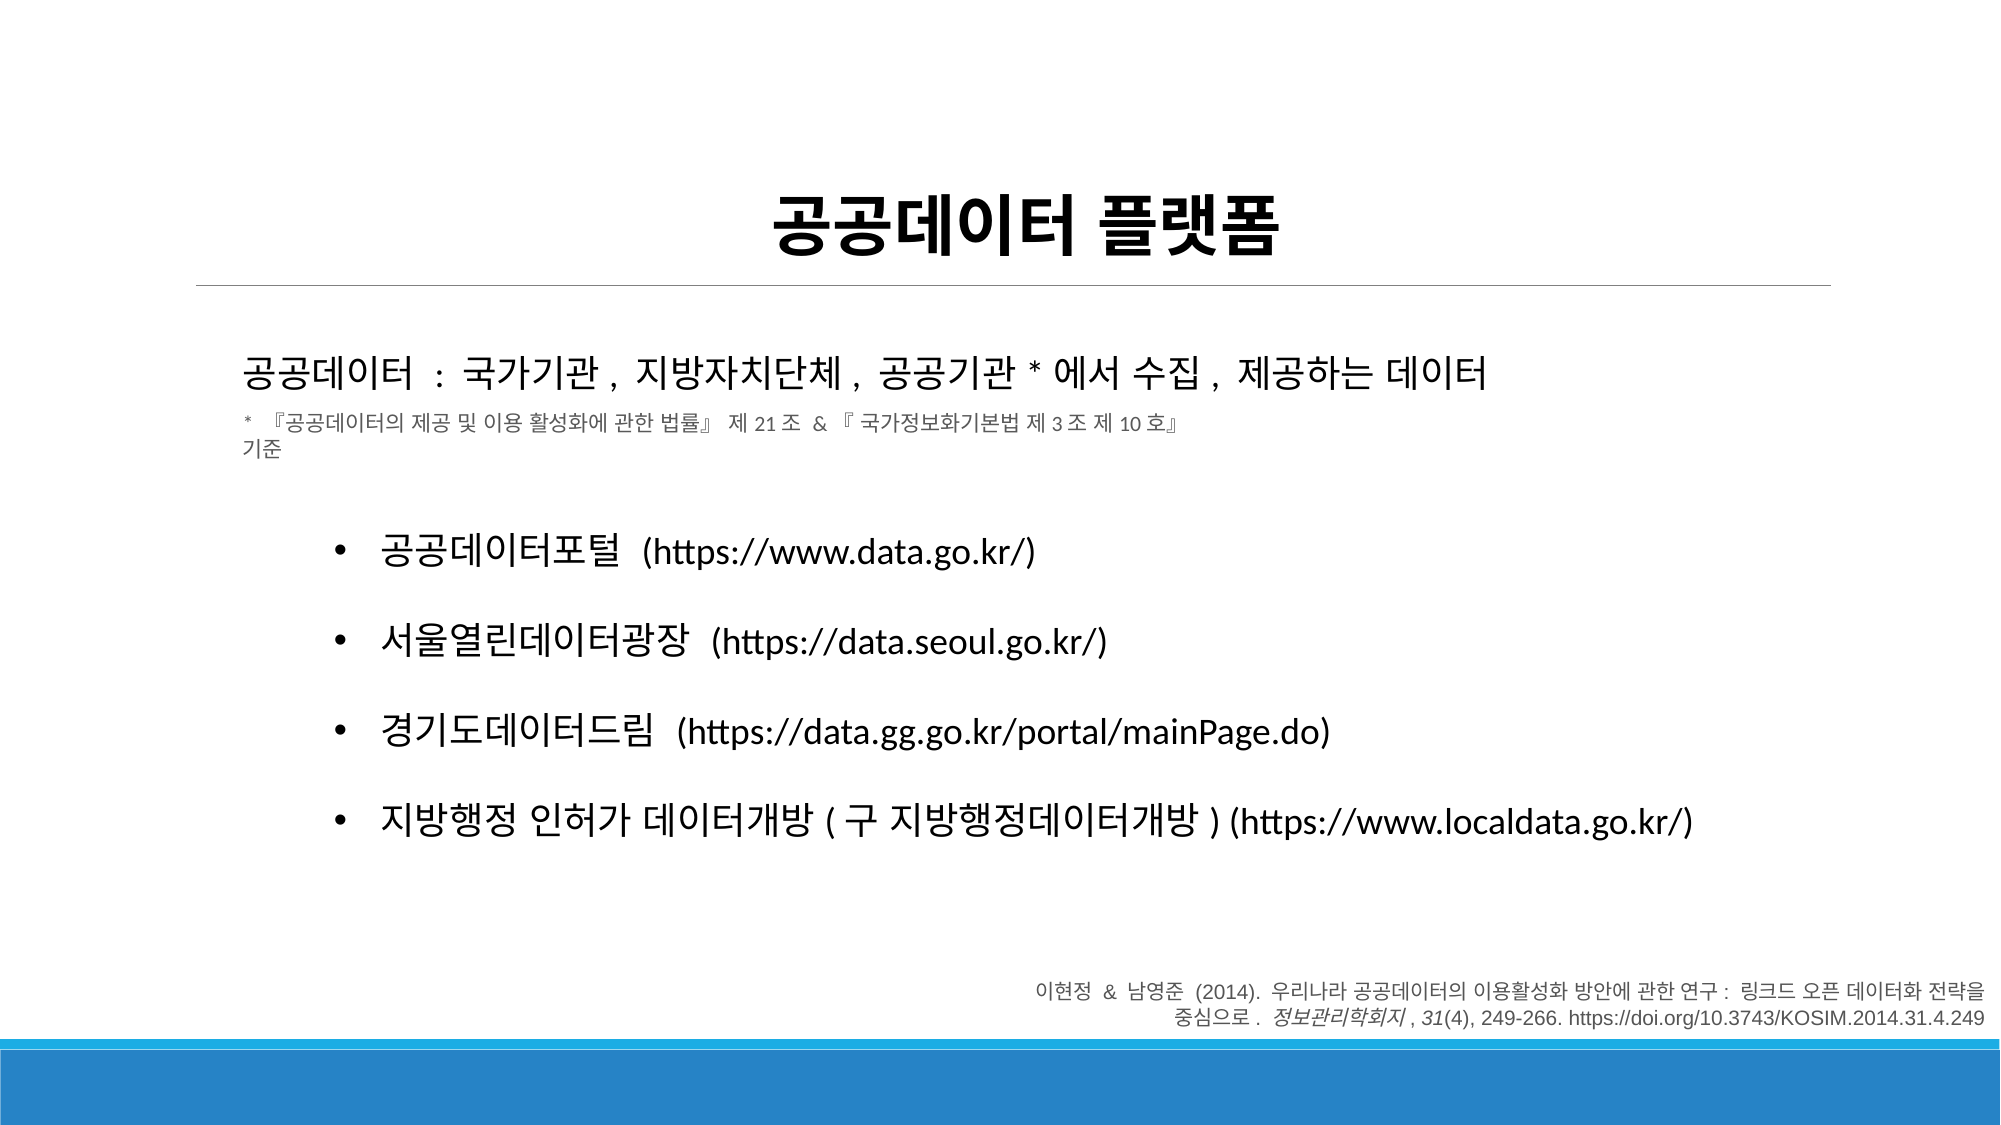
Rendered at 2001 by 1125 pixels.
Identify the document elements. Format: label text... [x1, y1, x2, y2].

text_box 공공데이터 플랫폼 [756, 176, 1298, 271]
text_box 공공데이터포털 (https://www.data.go.kr/) 서울열린데이터광장 (https://data.seoul.go.kr/) 경기도데이터드림 (https://data.gg.go.kr/portal/mainPage.do) 지방행정 인허가 데이터개방(구 지방행정데이터개방) (https://www.localdata.go.kr/) [318, 474, 1762, 850]
text_box * 『공공데이터의 제공 및 이용 활성화에 관한 법률』 제21조 &『 국가정보화기본법 제3조 제10호』 기준 [227, 402, 1228, 470]
text_box 공공데이터 : 국가기관, 지방자치단체, 공공기관*에서 수집, 제공하는 데이터 [227, 342, 1772, 403]
text_box 이현정 & 남영준 (2014). 우리나라 공공데이터의 이용활성화 방안에 관한 연구: 링크드 오픈 데이터화 전략을 중심으로. 정보관리학회지, 31(4), 249-266. https://doi.org/10.3743/KOSIM.2014.31.4.249 [999, 971, 2000, 1037]
